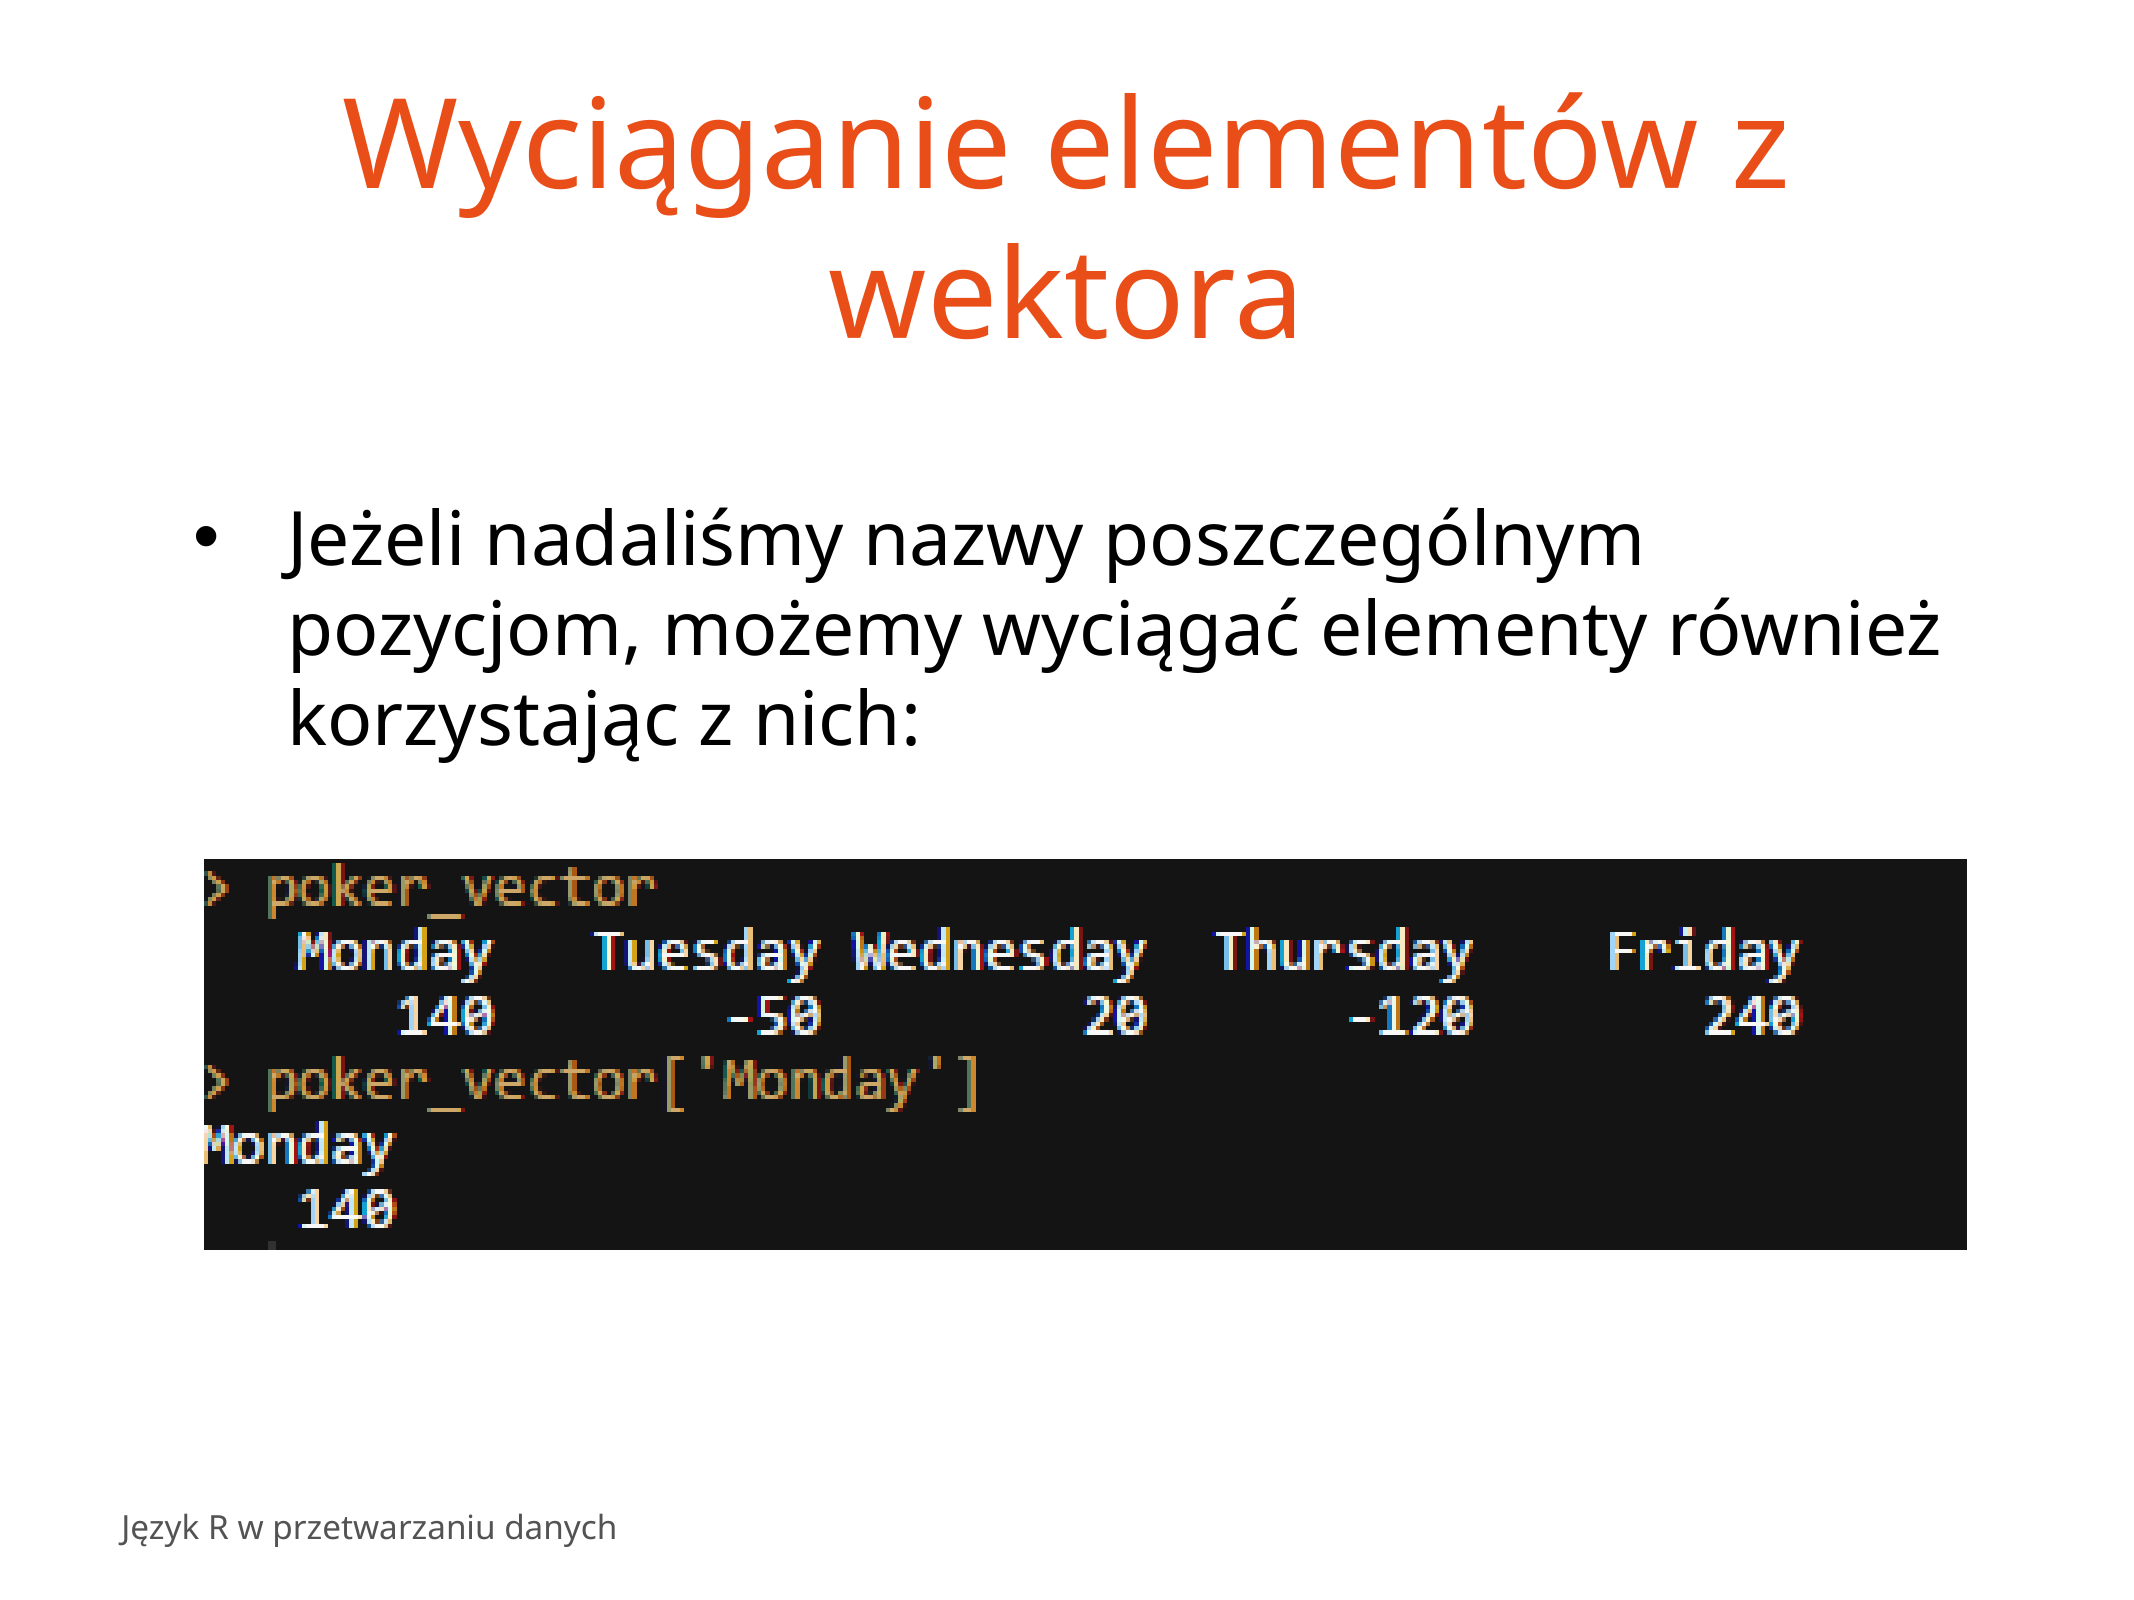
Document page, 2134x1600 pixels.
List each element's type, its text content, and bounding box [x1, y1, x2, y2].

picture [204, 858, 1967, 1250]
text_box Jeżeli nadaliśmy nazwy poszczególnym pozycjom, możemy wyciągać elementy również korzystając z nich: [185, 481, 1965, 769]
title Wyciąganie elementów z wektora [121, 55, 2013, 598]
text_box Język R w przetwarzaniu danych [50, 1497, 689, 1554]
